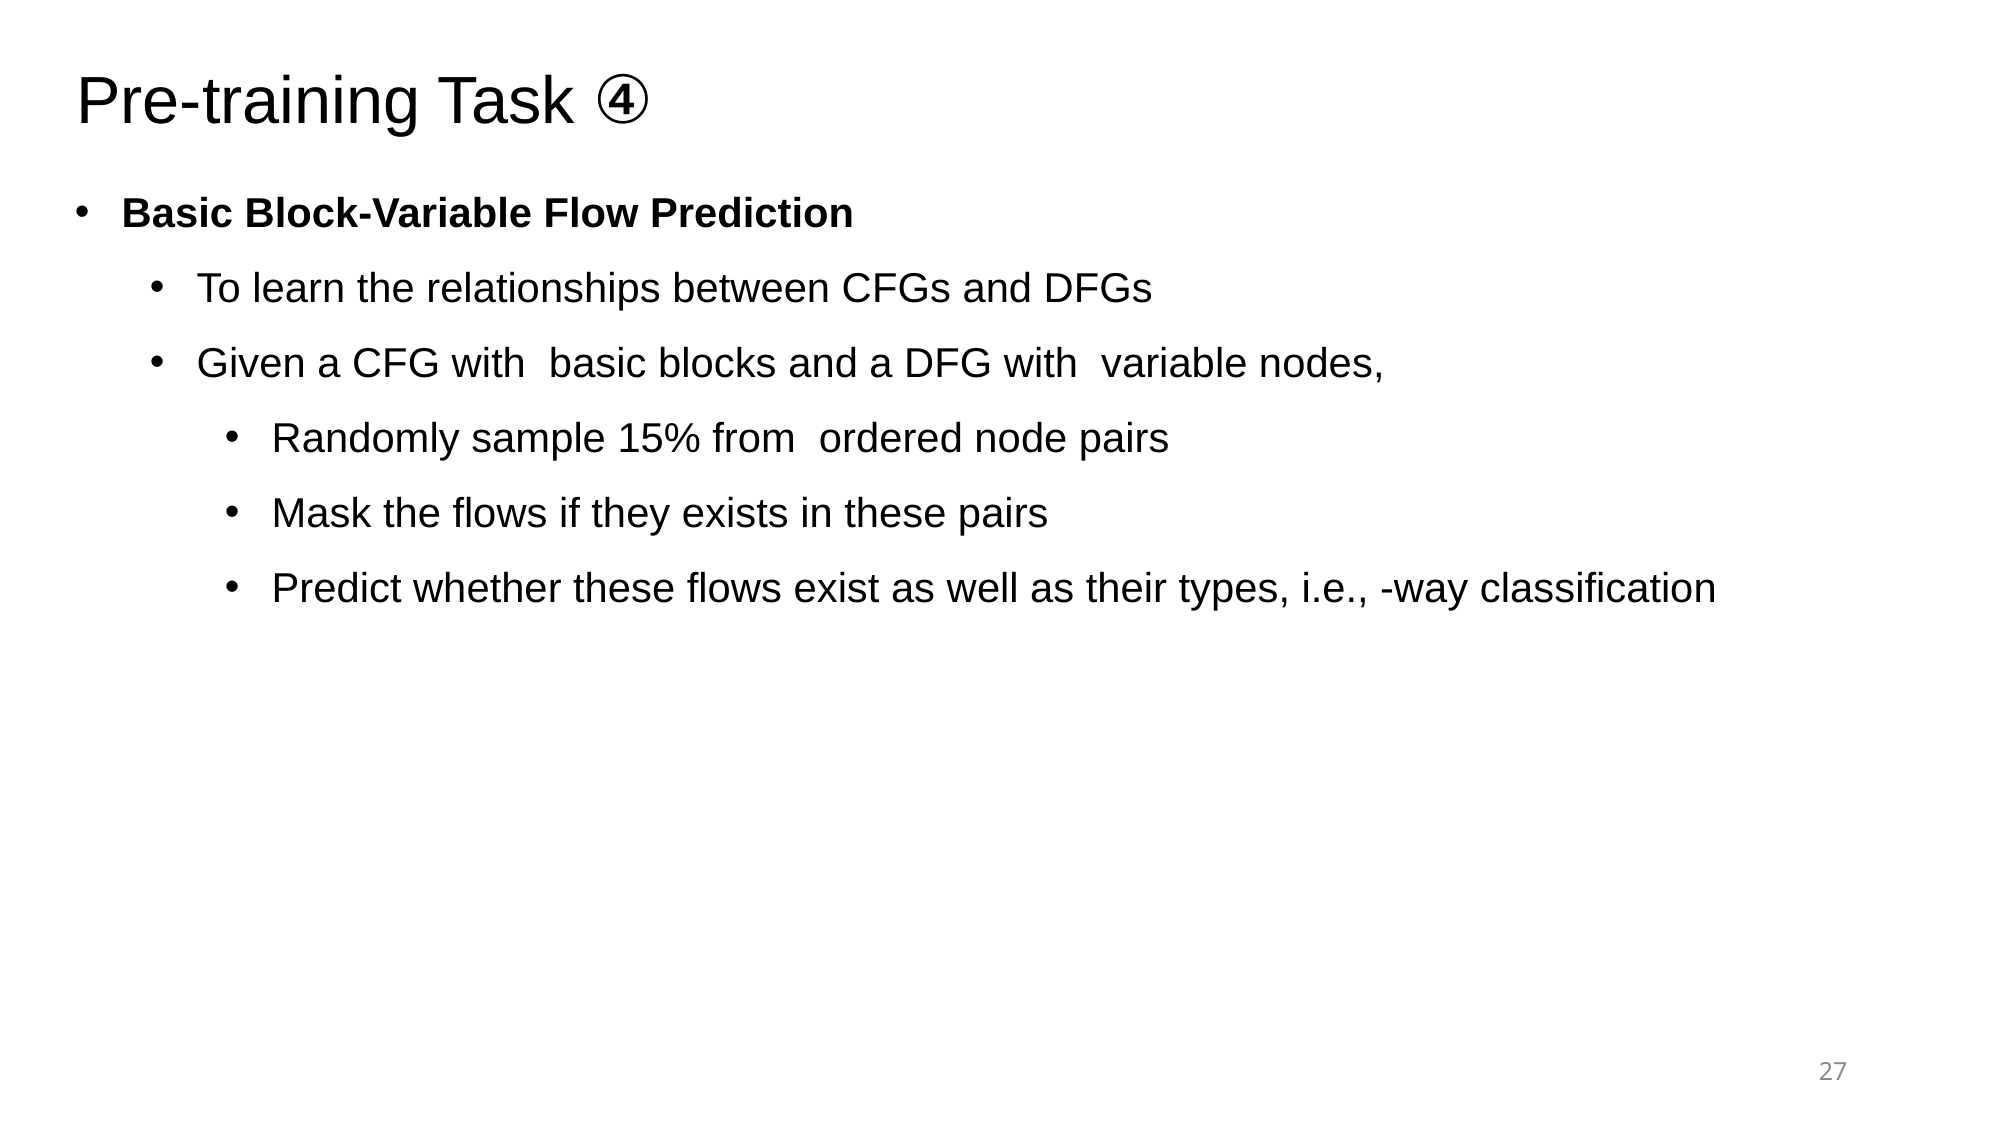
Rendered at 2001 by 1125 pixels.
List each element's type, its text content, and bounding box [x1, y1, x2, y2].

text_box [59, 145, 1375, 304]
text_box Pre-training Task ④ [61, 49, 1524, 145]
slide_number 27 [1412, 1042, 1863, 1103]
